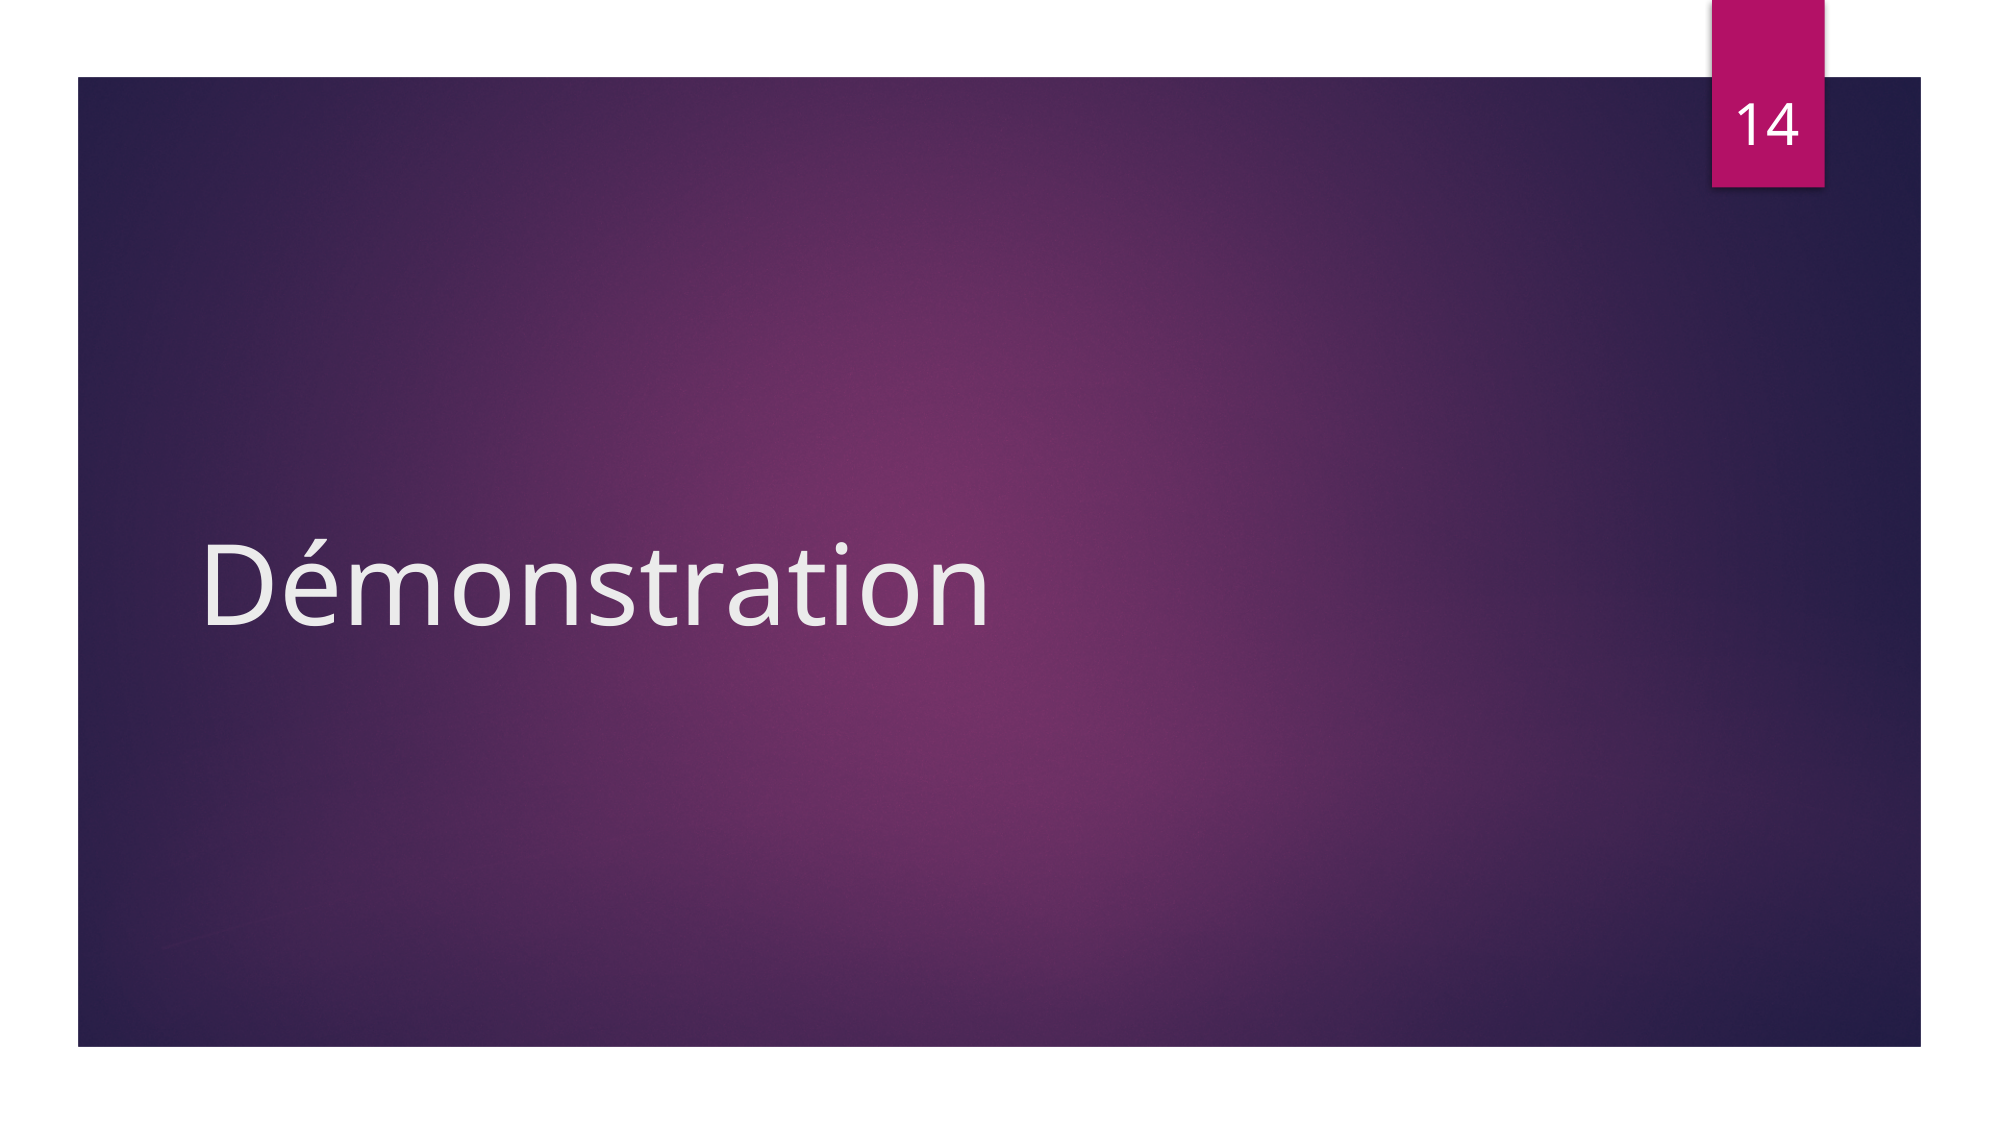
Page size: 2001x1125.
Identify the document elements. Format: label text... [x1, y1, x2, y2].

slide_number 14 [1698, 48, 1836, 175]
title Démonstration [182, 216, 1918, 656]
